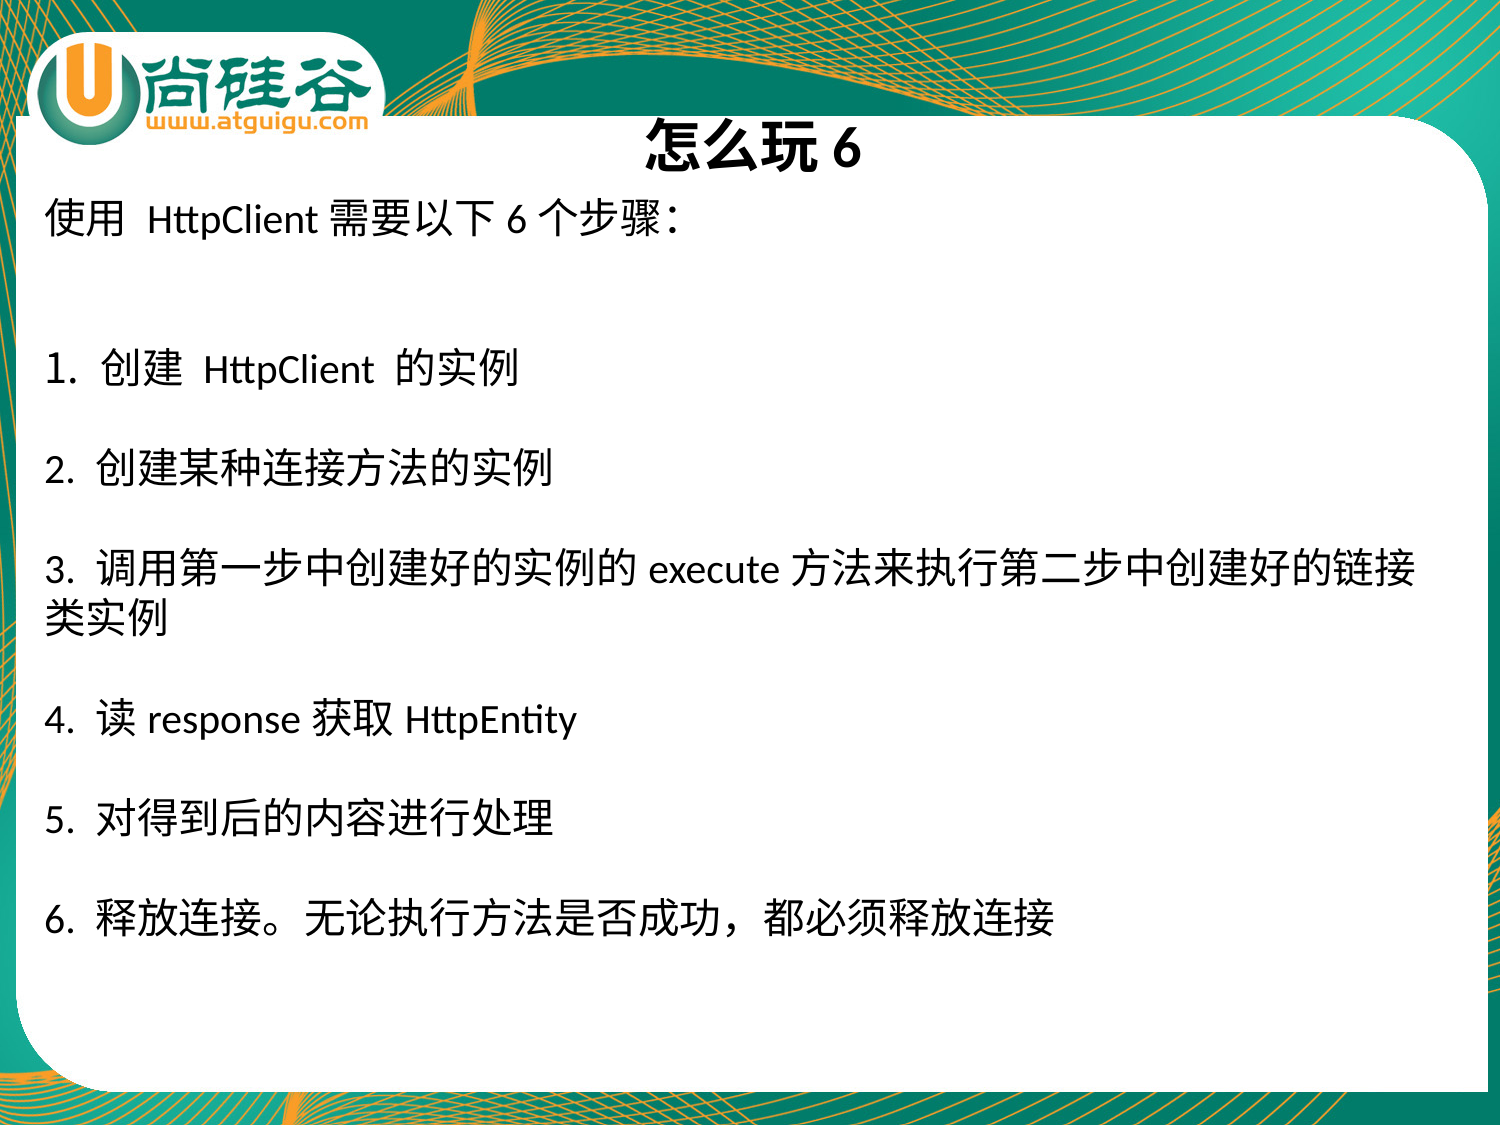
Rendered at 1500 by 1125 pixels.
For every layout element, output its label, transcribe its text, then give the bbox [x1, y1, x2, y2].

text_box 怎么玩6 [41, 101, 1465, 184]
text_box 使用 HttpClient需要以下6个步骤： 创建 HttpClient 的实例 2. 创建某种连接方法的实例 3. 调用第一步中创建好的实例的execute方法来执行第二步中创建好的链接类实例 4. 读response获取HttpEntity 5. 对得到后的内容进行处理 6. 释放连接。无论执行方法是否成功，都必须释放连接 [29, 184, 1471, 1050]
picture [0, 0, 1500, 1125]
